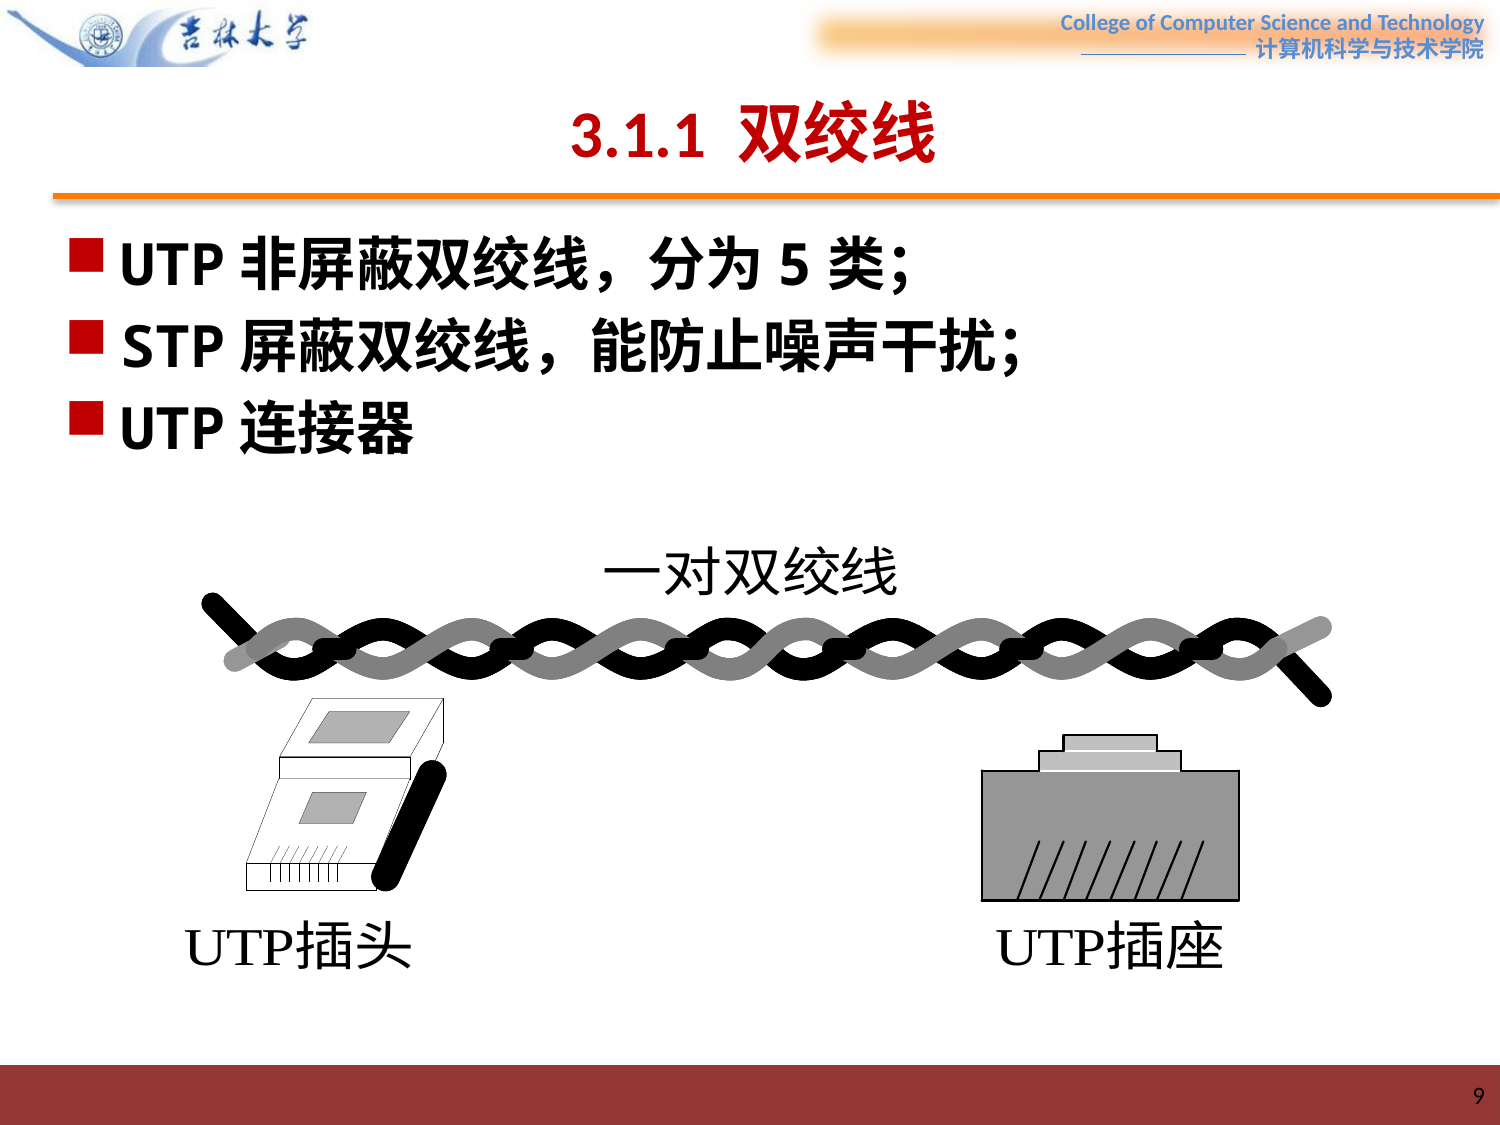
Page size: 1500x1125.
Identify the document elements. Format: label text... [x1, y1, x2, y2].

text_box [799, 0, 1500, 71]
footer [0, 1063, 1500, 1125]
text_box 3.1.1 双绞线 [53, 78, 1454, 185]
list UTP非屏蔽双绞线，分为5类； STP屏蔽双绞线，能防止噪声干扰； UTP连接器 [49, 220, 1451, 1001]
picture [0, 0, 314, 68]
text_box 9 [1149, 1065, 1500, 1125]
picture [88, 526, 1341, 993]
